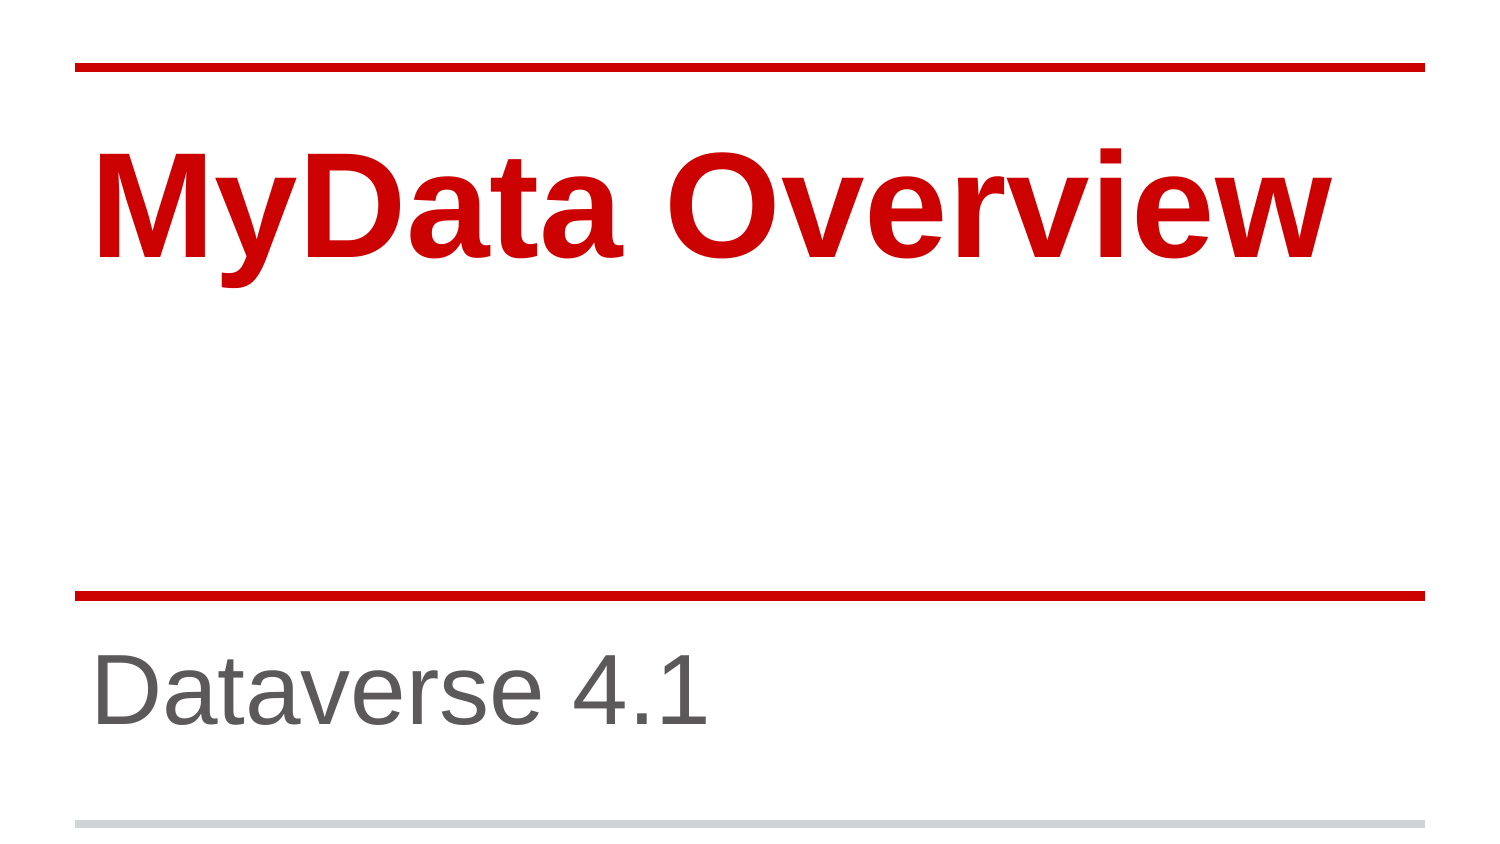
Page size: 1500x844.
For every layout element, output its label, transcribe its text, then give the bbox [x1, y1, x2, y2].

subtitle Dataverse 4.1 [75, 609, 1425, 812]
title MyData Overview [75, 92, 1425, 587]
